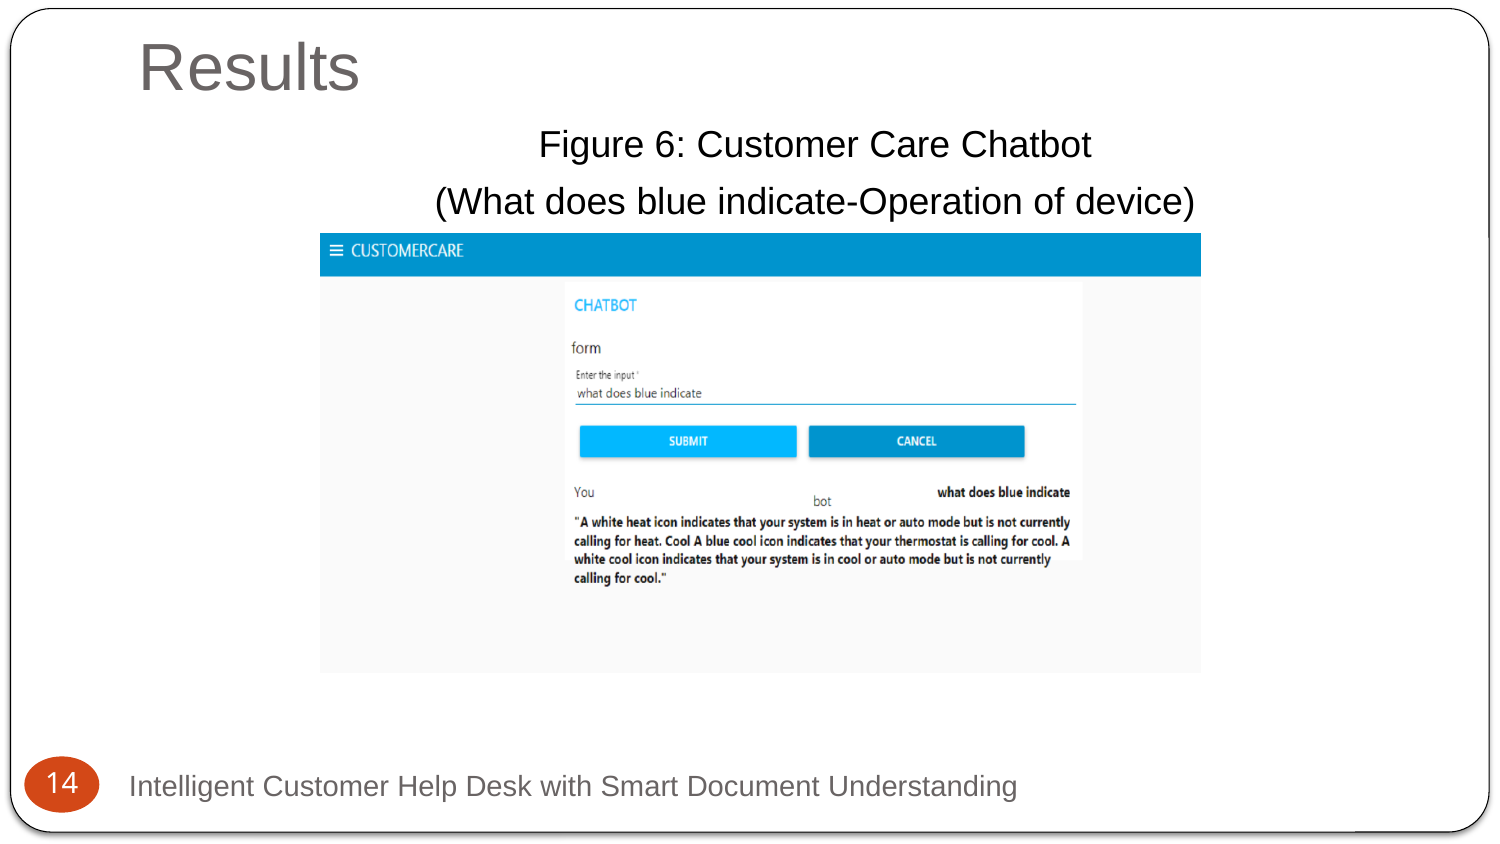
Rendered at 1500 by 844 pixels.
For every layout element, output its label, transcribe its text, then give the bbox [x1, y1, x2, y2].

picture [425, 245, 431, 254]
title Results [124, 0, 1397, 119]
text_box Figure 6: Customer Care Chatbot (What does blue indicate-Operation of device) [319, 113, 1352, 230]
picture [400, 245, 406, 256]
slide_number 14 [24, 756, 100, 813]
picture [319, 277, 1202, 673]
picture [444, 244, 455, 256]
footer Intelligent Customer Help Desk with Smart Document Understanding [114, 756, 1141, 813]
